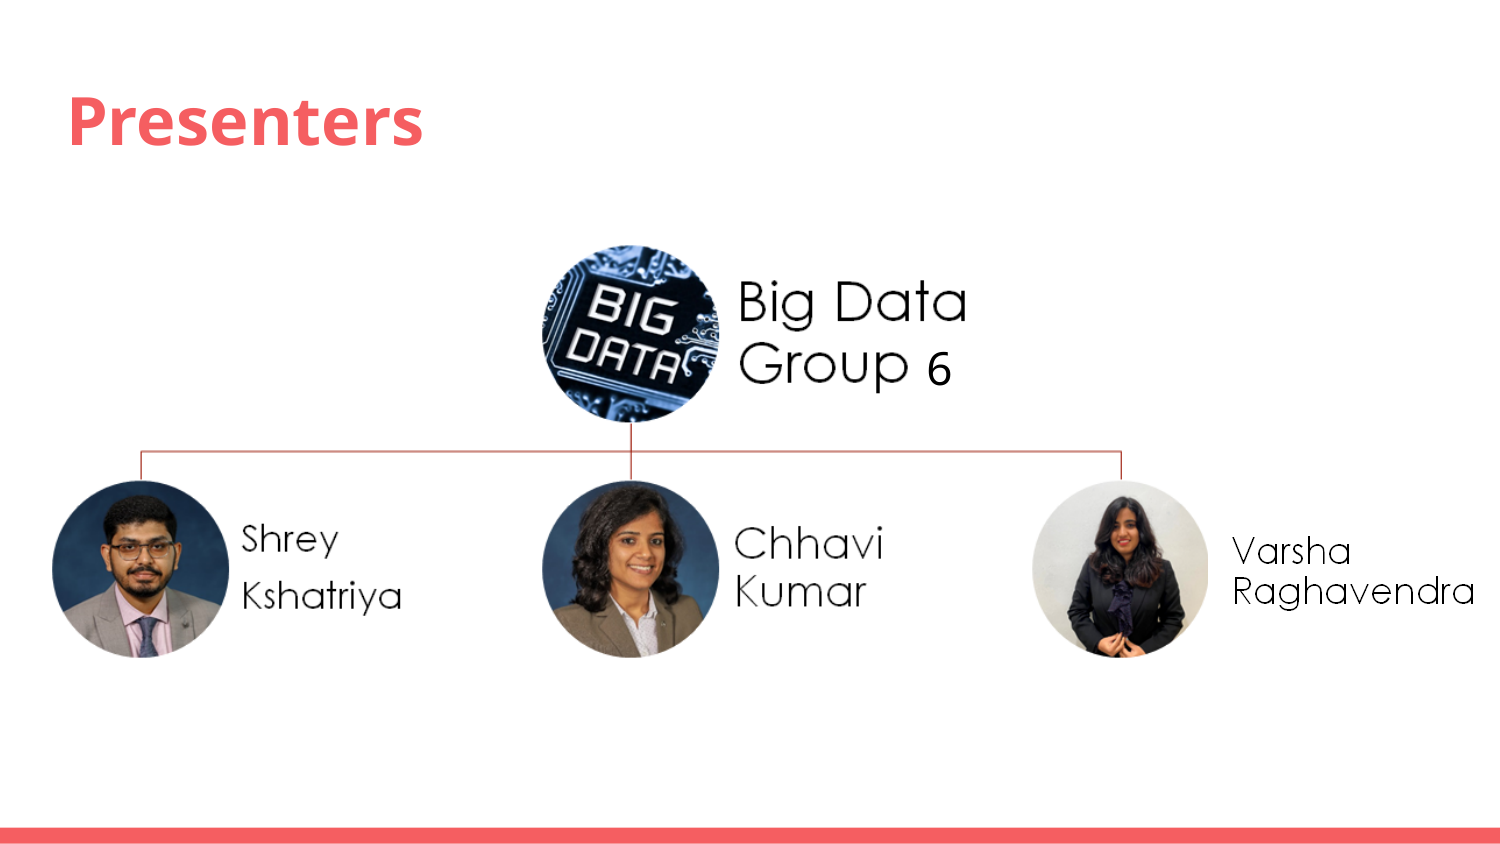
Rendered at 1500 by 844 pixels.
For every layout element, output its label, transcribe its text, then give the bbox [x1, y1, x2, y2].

title Presenters [51, 64, 1449, 165]
picture [50, 166, 1500, 758]
